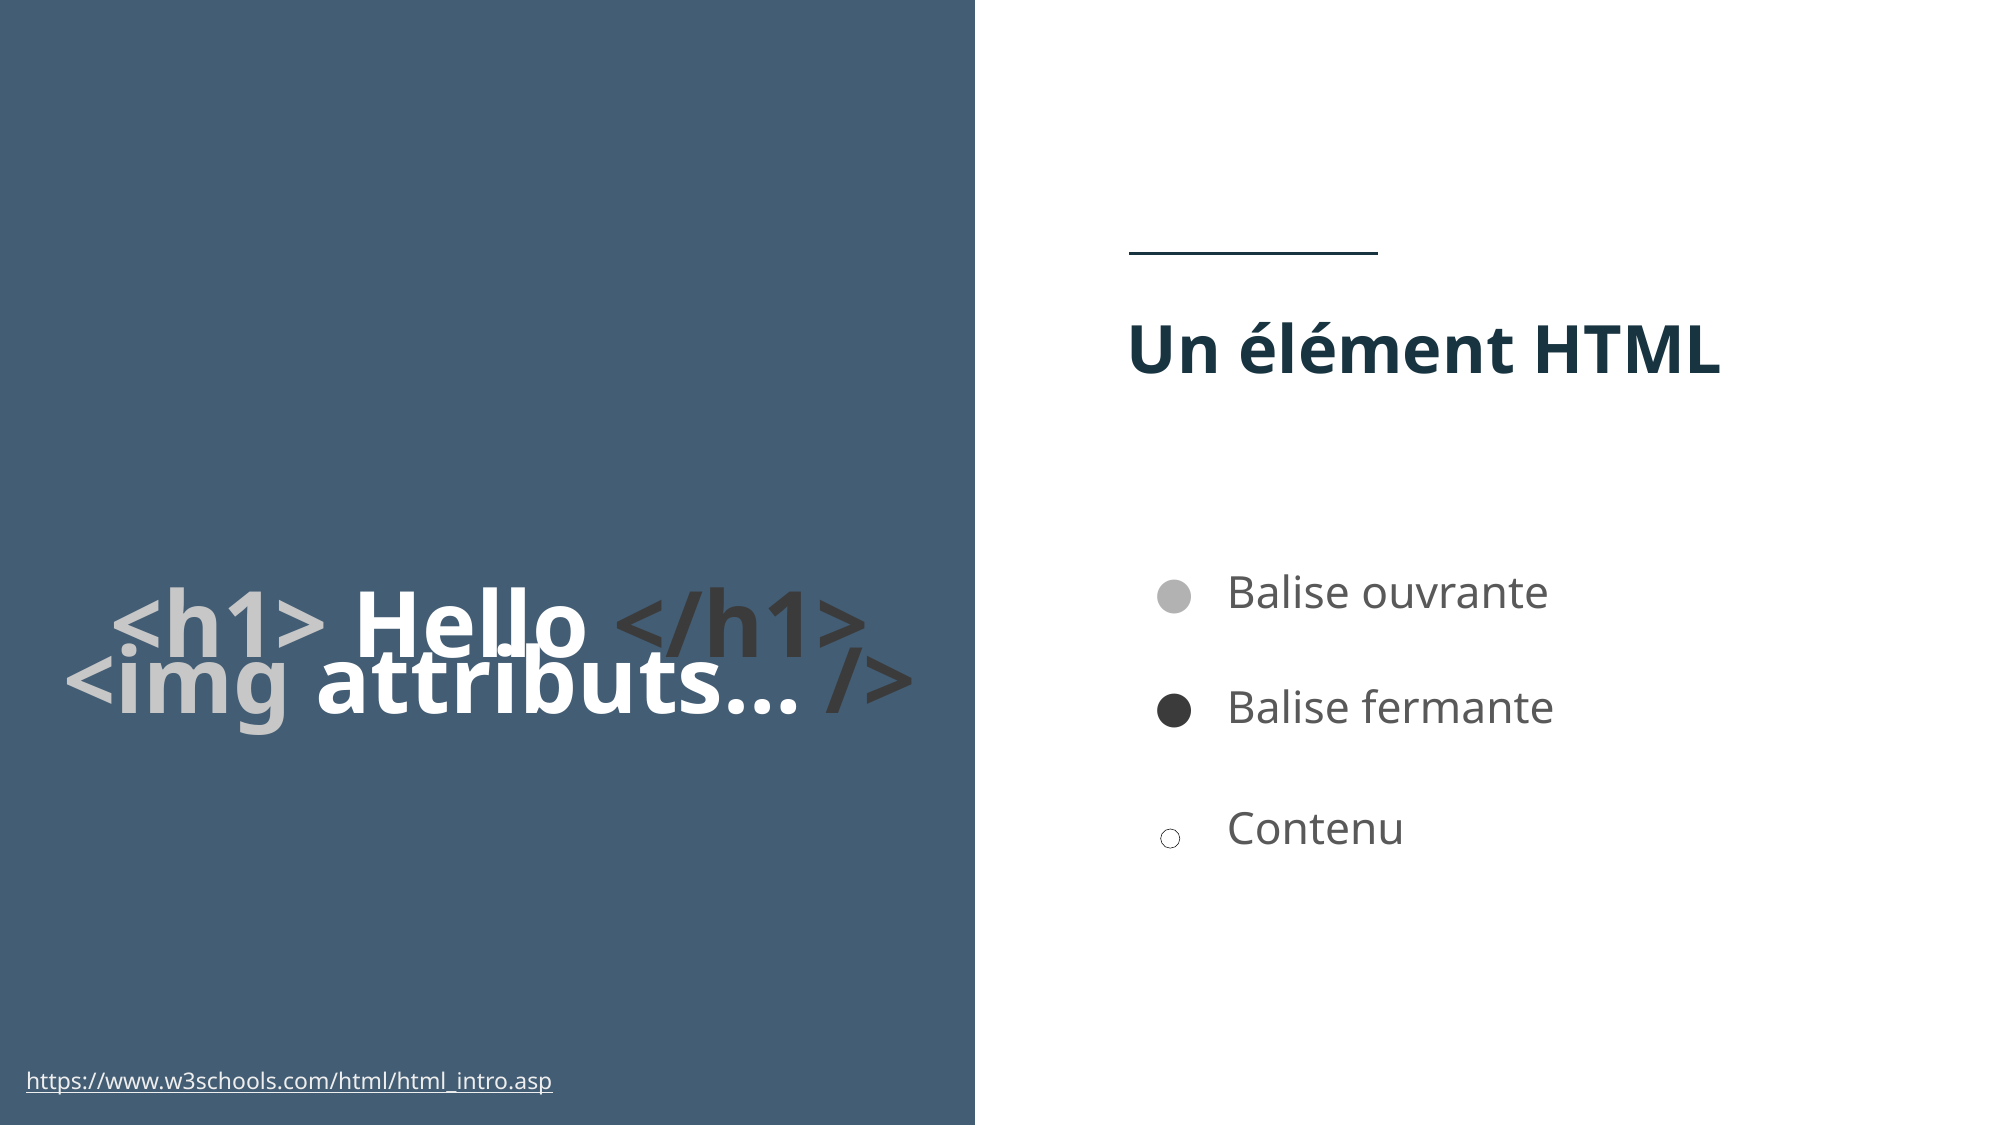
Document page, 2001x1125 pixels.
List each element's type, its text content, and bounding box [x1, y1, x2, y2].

text_box <h1> Hello </h1> [95, 558, 884, 614]
text_box [1158, 826, 1182, 851]
title Un élément HTML [1111, 291, 1908, 417]
text_box https://www.w3schools.com/html/html_intro.asp [11, 1059, 568, 1125]
text_box <img attributs… /> [48, 614, 932, 739]
list Balise ouvrante Balise fermante Contenu [1111, 542, 1908, 896]
